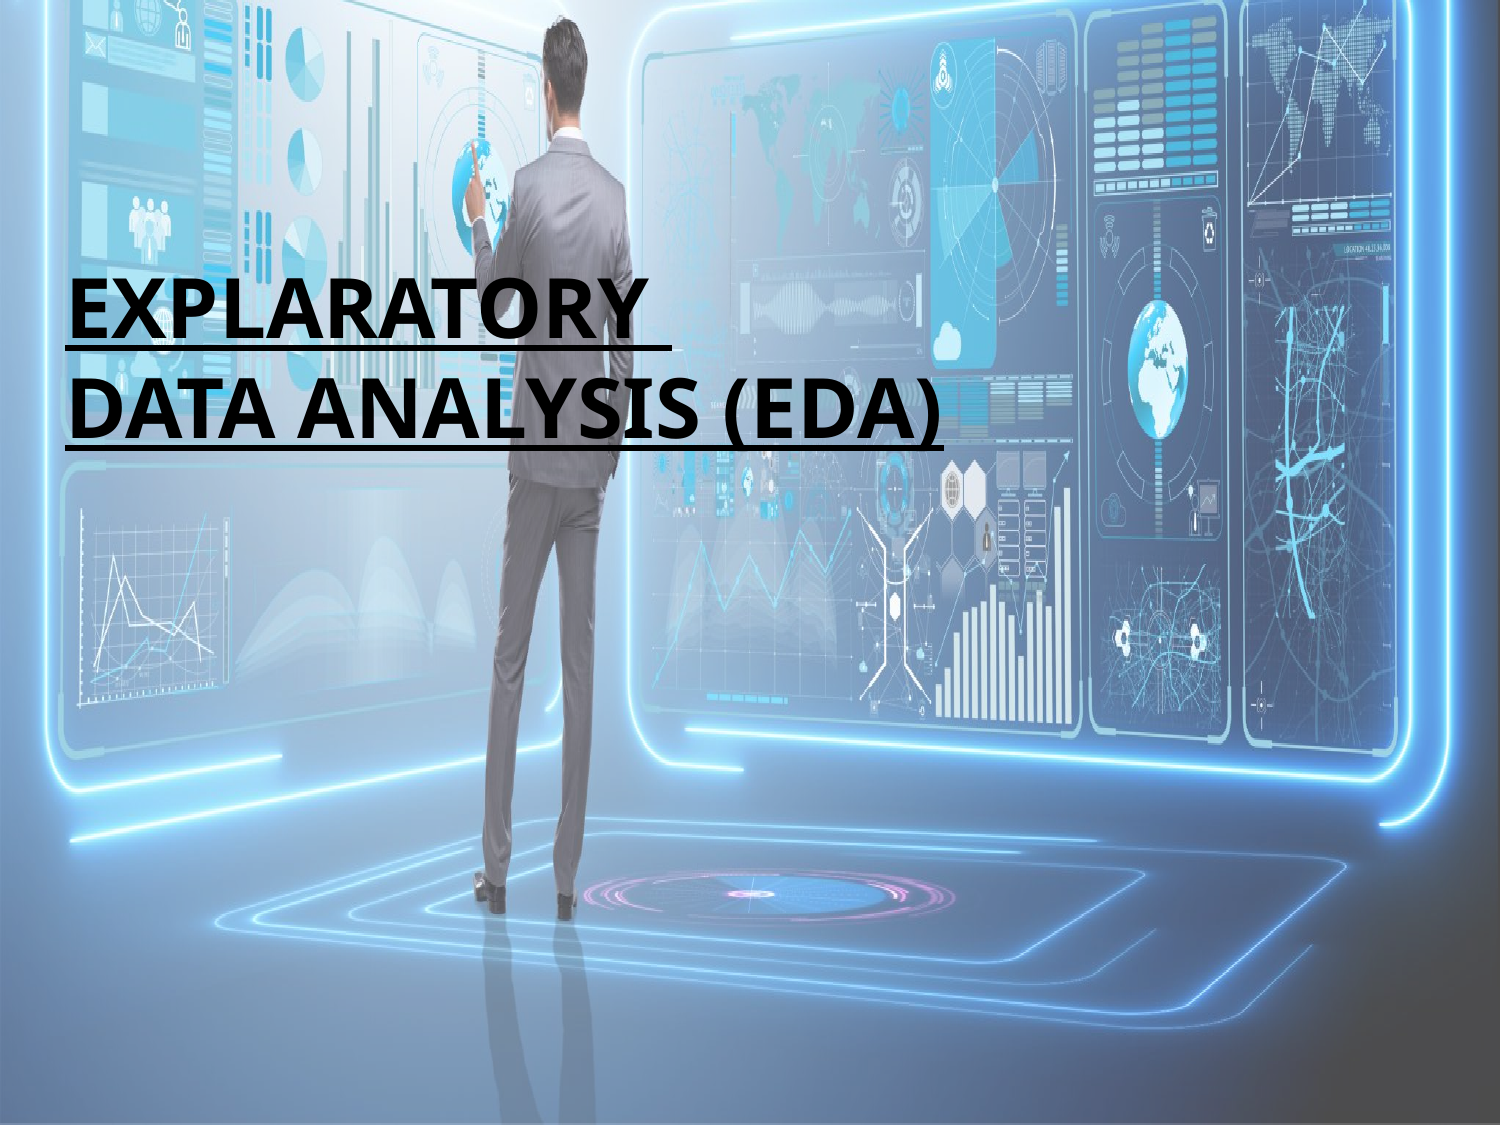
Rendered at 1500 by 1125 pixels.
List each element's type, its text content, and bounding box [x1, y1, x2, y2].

title EXPLARATORY DATA ANALYSIS (EDA) [50, 9, 965, 700]
